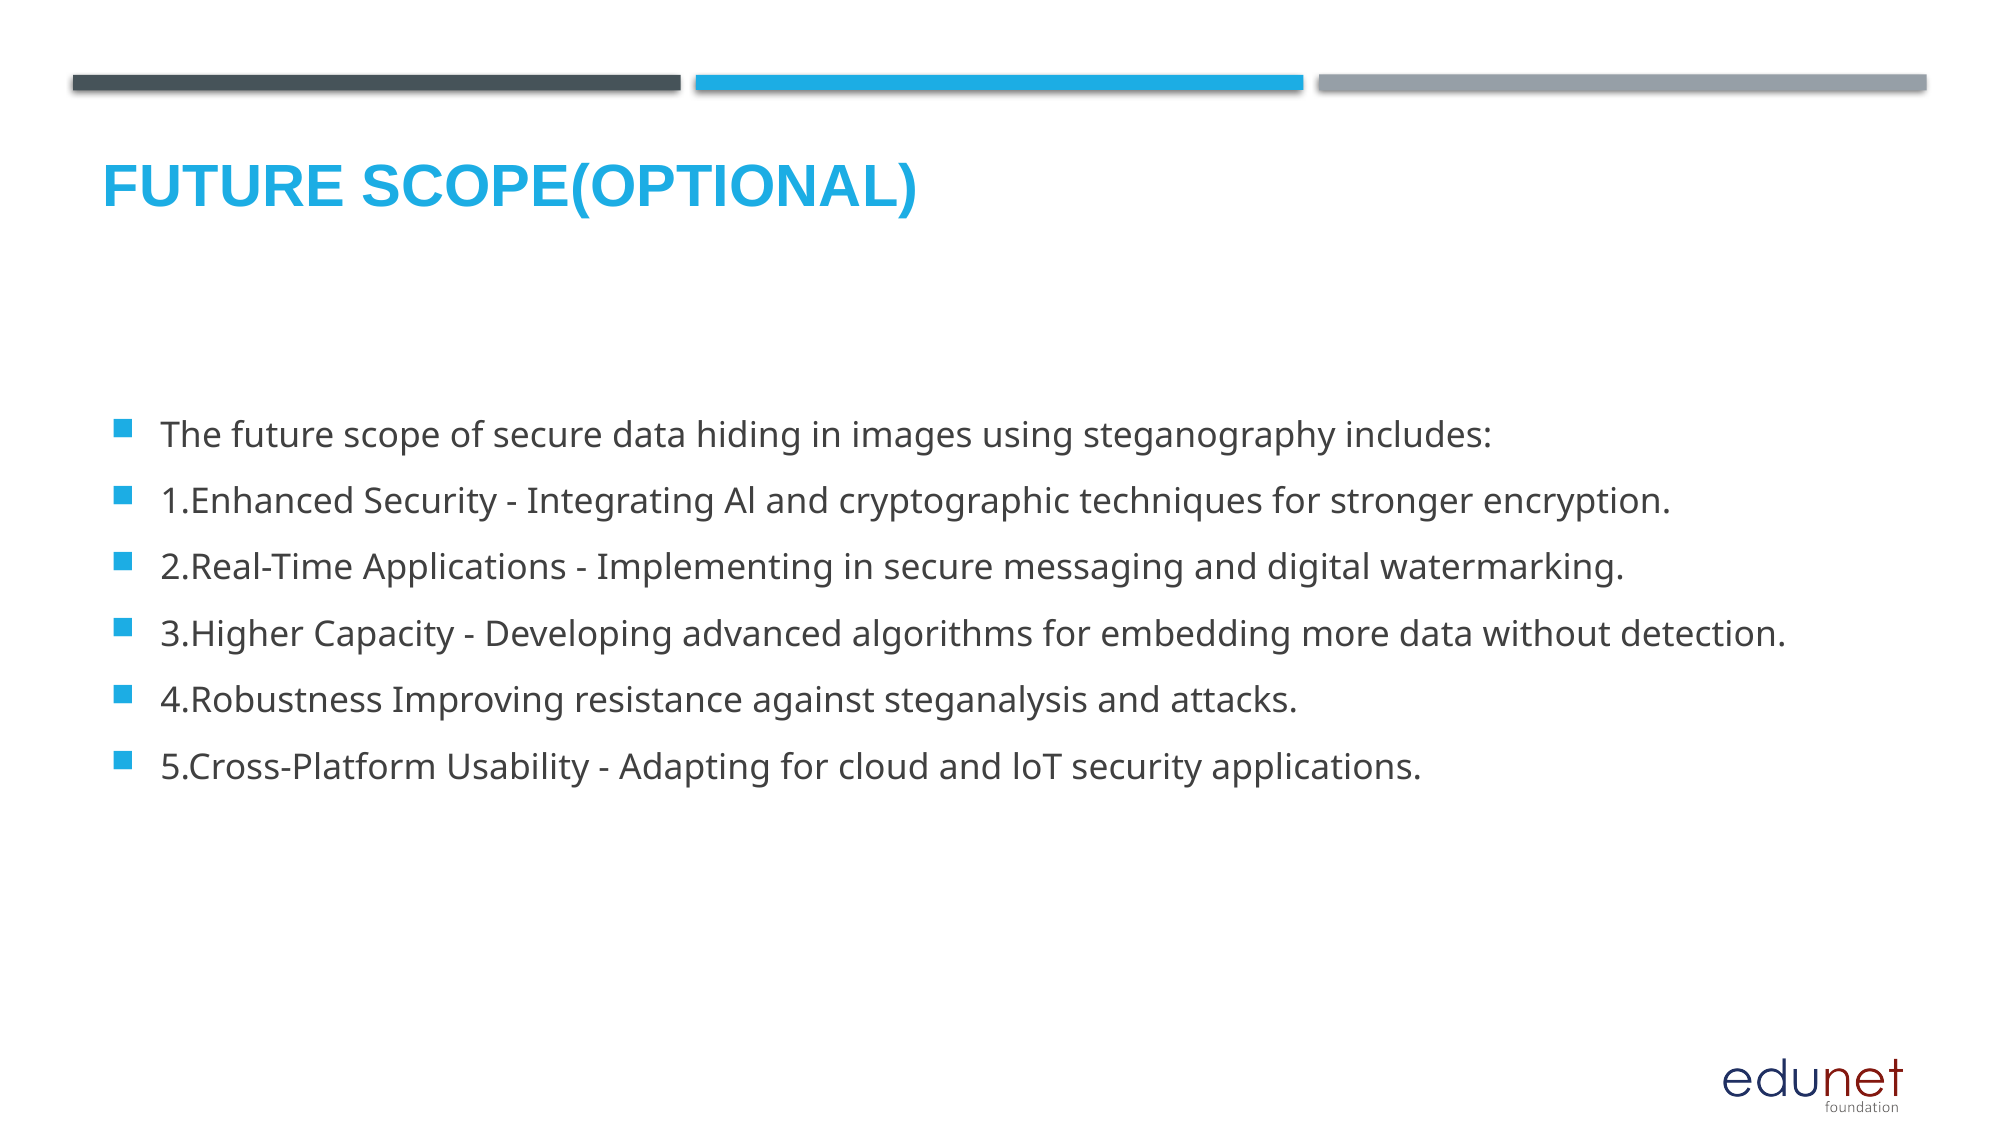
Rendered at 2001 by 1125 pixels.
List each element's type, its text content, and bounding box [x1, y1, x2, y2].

list The future scope of secure data hiding in images using steganography includes: 1.Enhanced Security - Integrating Al and cryptographic techniques for stronger encryption. 2.Real-Time Applications - Implementing in secure messaging and digital watermarking. 3.Higher Capacity - Developing advanced algorithms for embedding more data without detection. 4.Robustness Improving resistance against steganalysis and attacks. 5.Cross-Platform Usability - Adapting for cloud and loT security applications. [95, 213, 1905, 981]
picture [1719, 1056, 1905, 1116]
text_box Future scope(optional) [87, 138, 1898, 226]
text_box [849, 412, 1150, 713]
